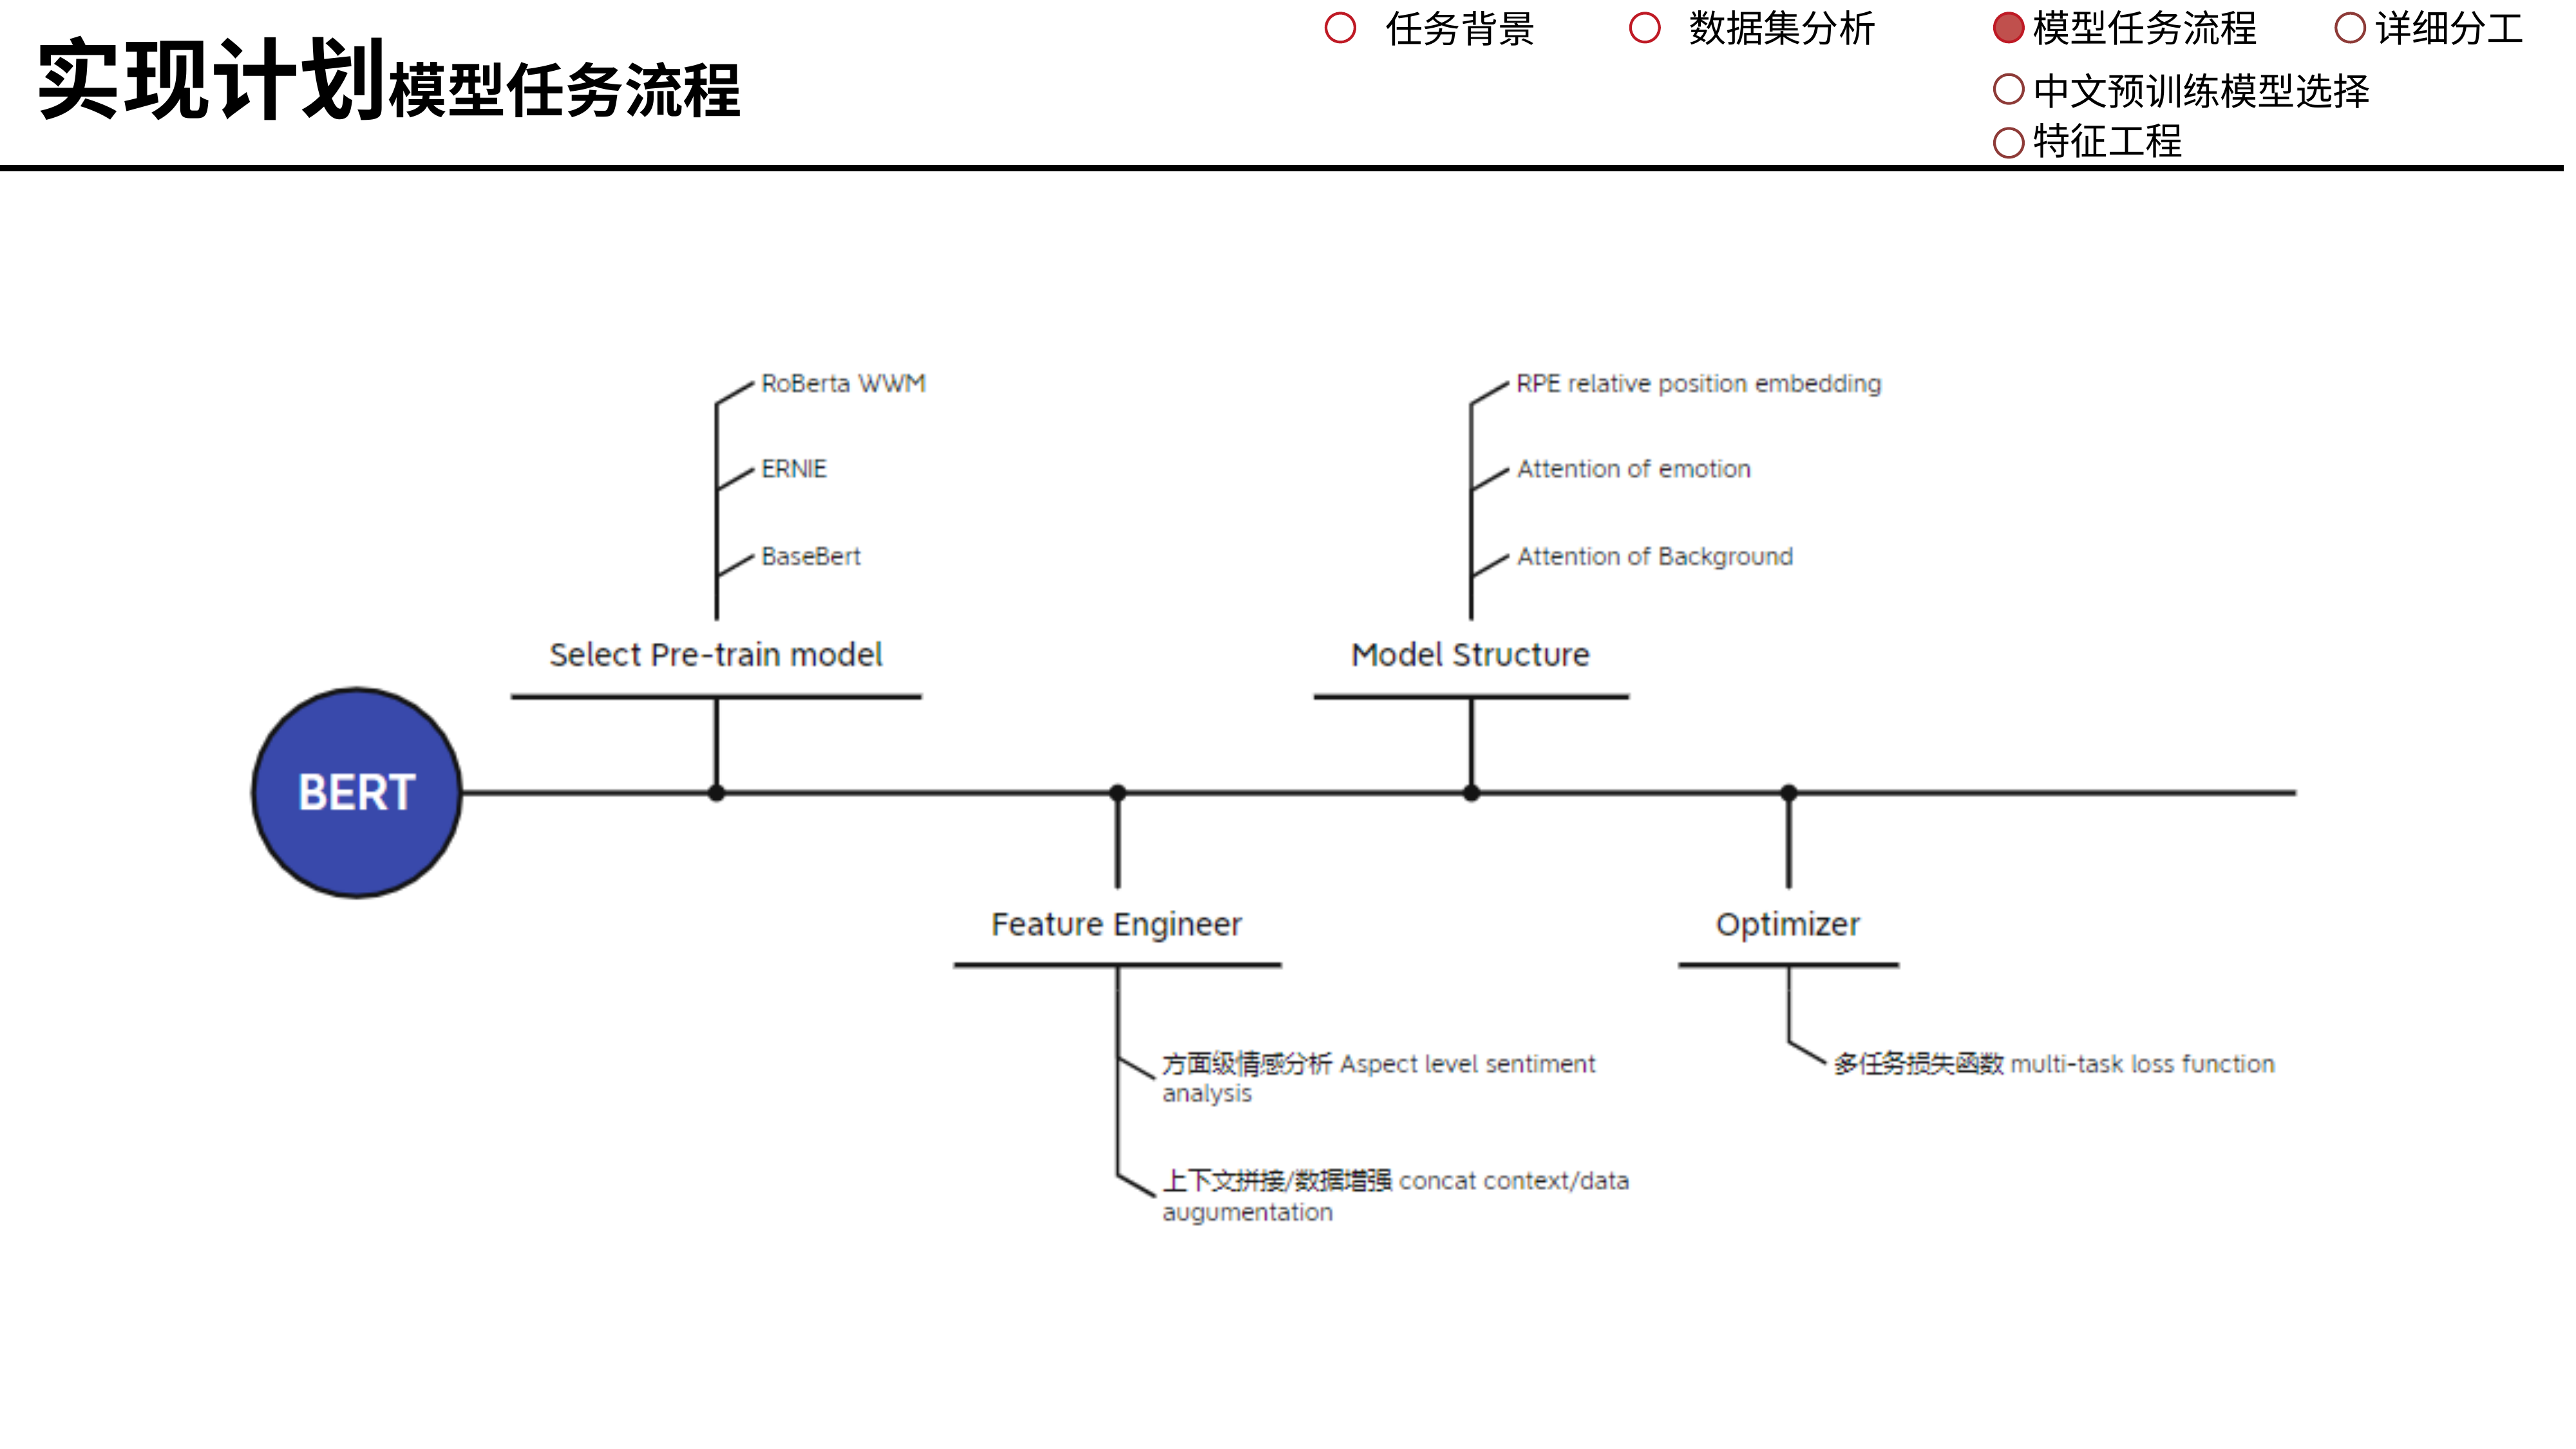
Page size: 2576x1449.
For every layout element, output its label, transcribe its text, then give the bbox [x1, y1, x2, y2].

text_box 详细分工 [2365, 0, 2576, 55]
text_box [1993, 12, 2025, 44]
text_box [1629, 12, 1661, 44]
text_box 数据集分析 [1679, 0, 1920, 55]
text_box 模型任务流程 [2023, 0, 2282, 55]
text_box [1993, 127, 2025, 159]
text_box [2334, 12, 2367, 44]
text_box 特征工程 [2023, 112, 2240, 167]
text_box [1324, 12, 1356, 44]
text_box 中文预训练模型选择 [2023, 62, 2418, 118]
text_box 实现计划模型任务流程 [24, 19, 864, 135]
text_box 任务背景 [1376, 0, 1559, 55]
picture [107, 218, 2469, 1334]
text_box [1993, 73, 2025, 105]
